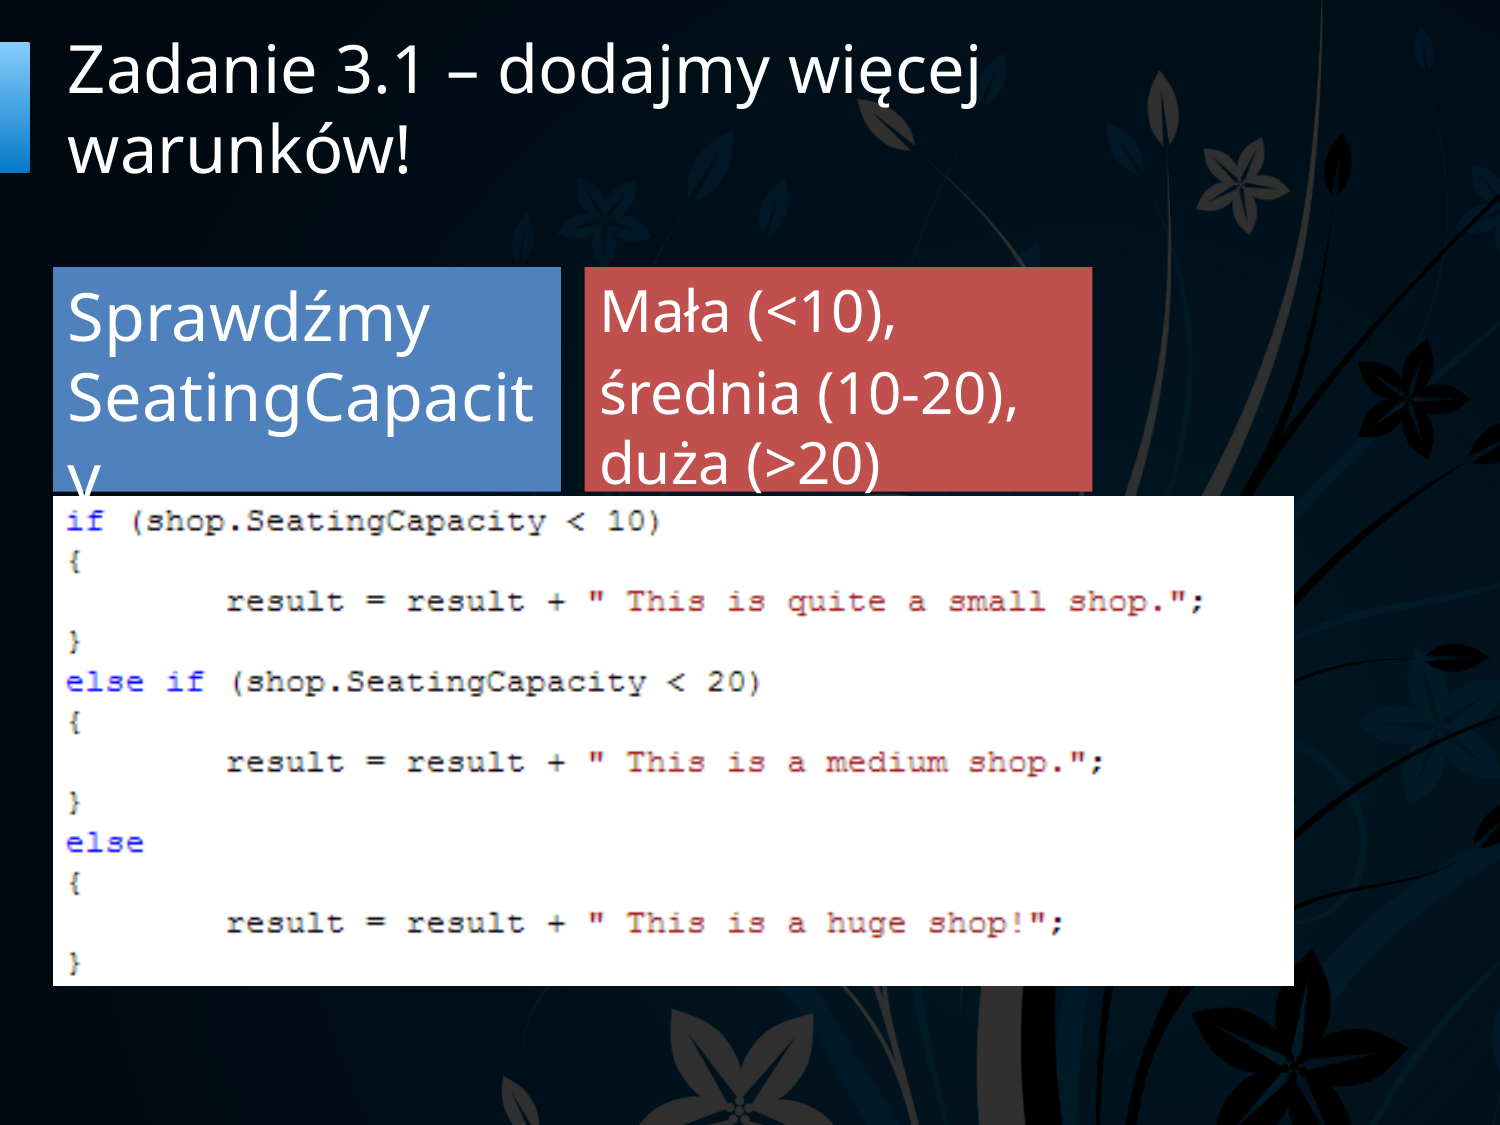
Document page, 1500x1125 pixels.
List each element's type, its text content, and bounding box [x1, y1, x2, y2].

title Zadanie 3.1 – dodajmy więcej warunków! [53, 42, 1117, 171]
list Sprawdźmy SeatingCapacity [53, 267, 561, 492]
picture [52, 496, 1294, 986]
list Mała (<10), średnia (10-20), duża (>20) [584, 267, 1093, 492]
